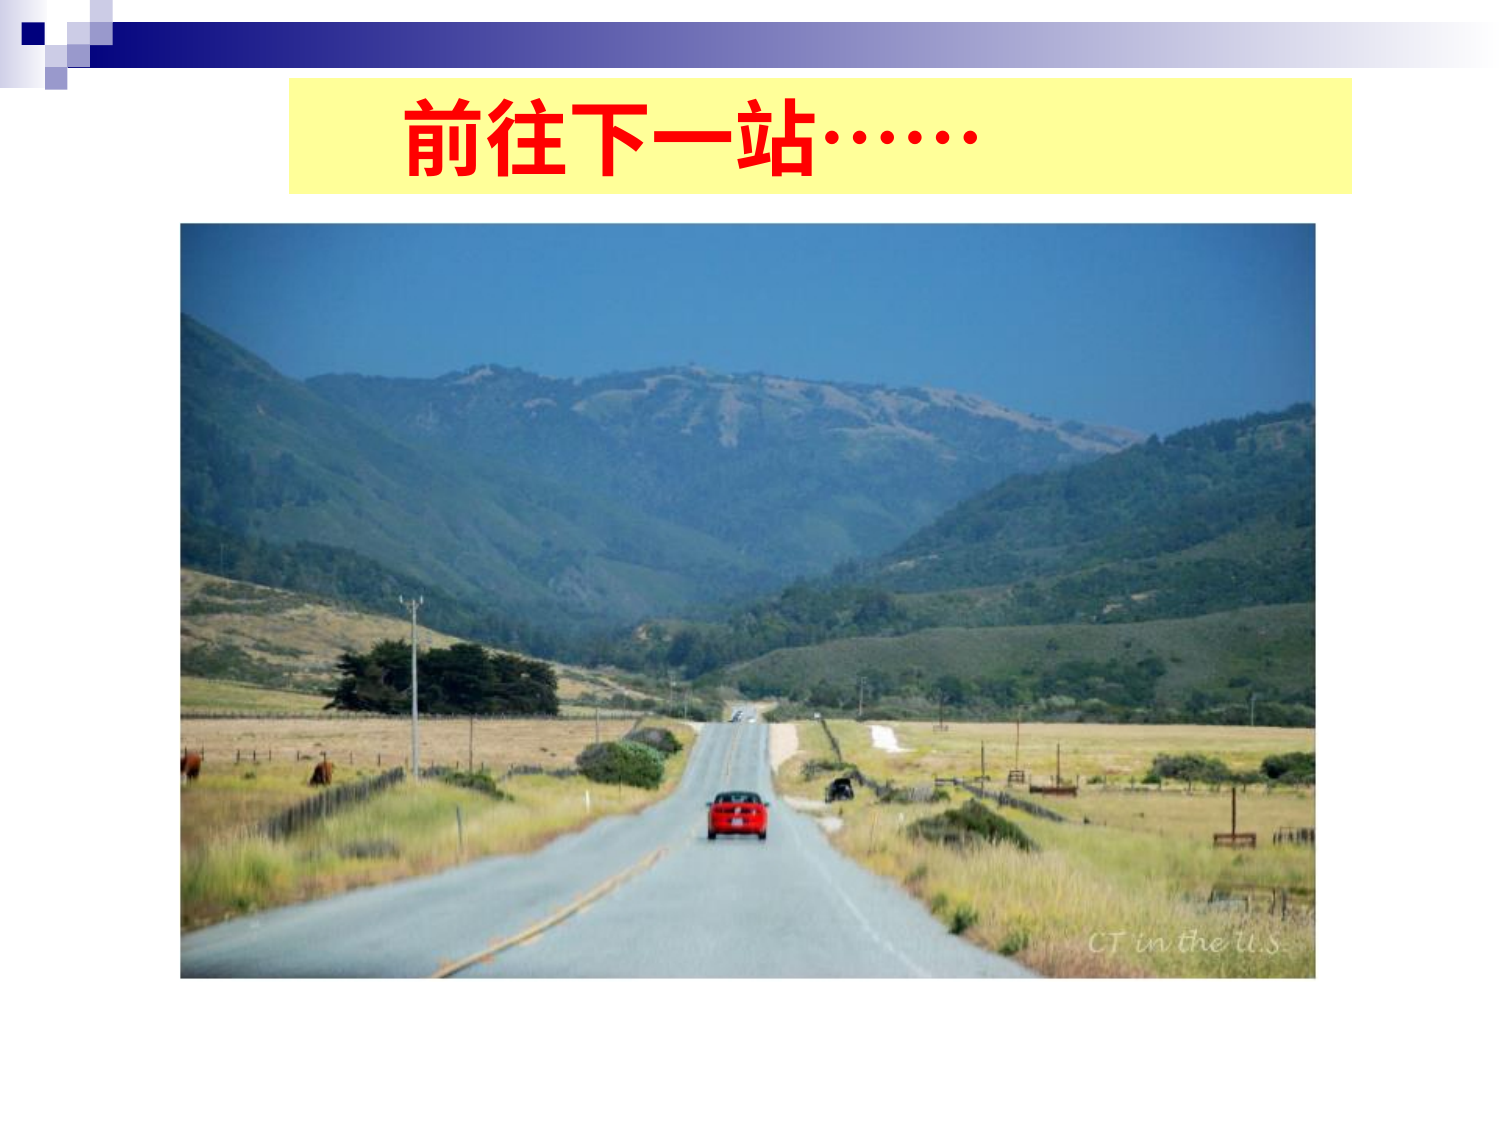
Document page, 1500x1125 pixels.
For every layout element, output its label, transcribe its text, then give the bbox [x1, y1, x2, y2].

picture [179, 222, 1319, 982]
text_box [288, 77, 1353, 195]
text_box 前往下一站…… [401, 85, 985, 187]
